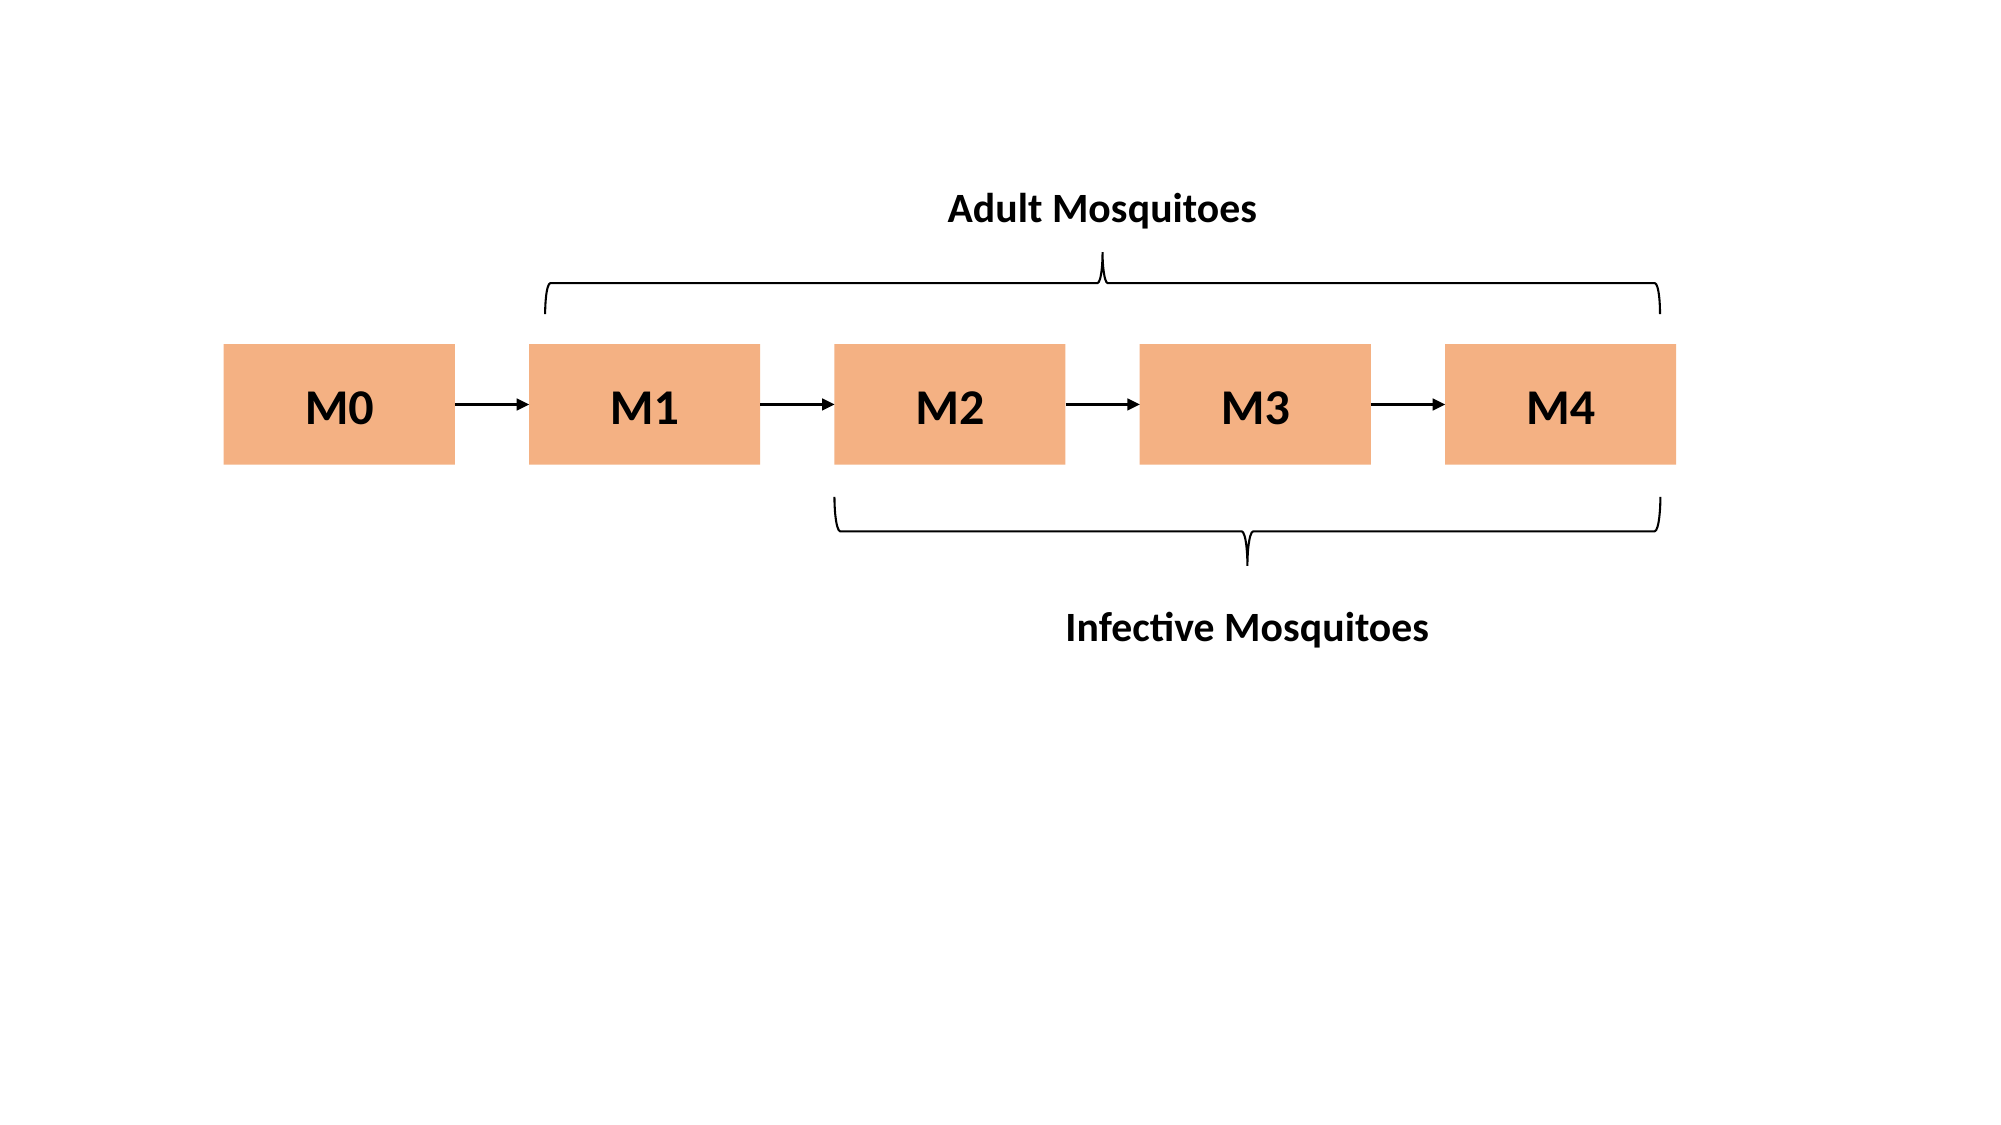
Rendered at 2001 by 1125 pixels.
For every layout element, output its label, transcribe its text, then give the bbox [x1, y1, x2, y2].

text_box M1 [528, 343, 761, 466]
text_box M2 [833, 343, 1067, 466]
text_box M0 [223, 343, 456, 466]
text_box Adult Mosquitoes [889, 173, 1316, 239]
text_box [833, 496, 1661, 566]
text_box M4 [1444, 343, 1677, 466]
text_box [544, 252, 1661, 315]
text_box Infective Mosquitoes [1034, 592, 1461, 658]
text_box M3 [1139, 343, 1372, 466]
